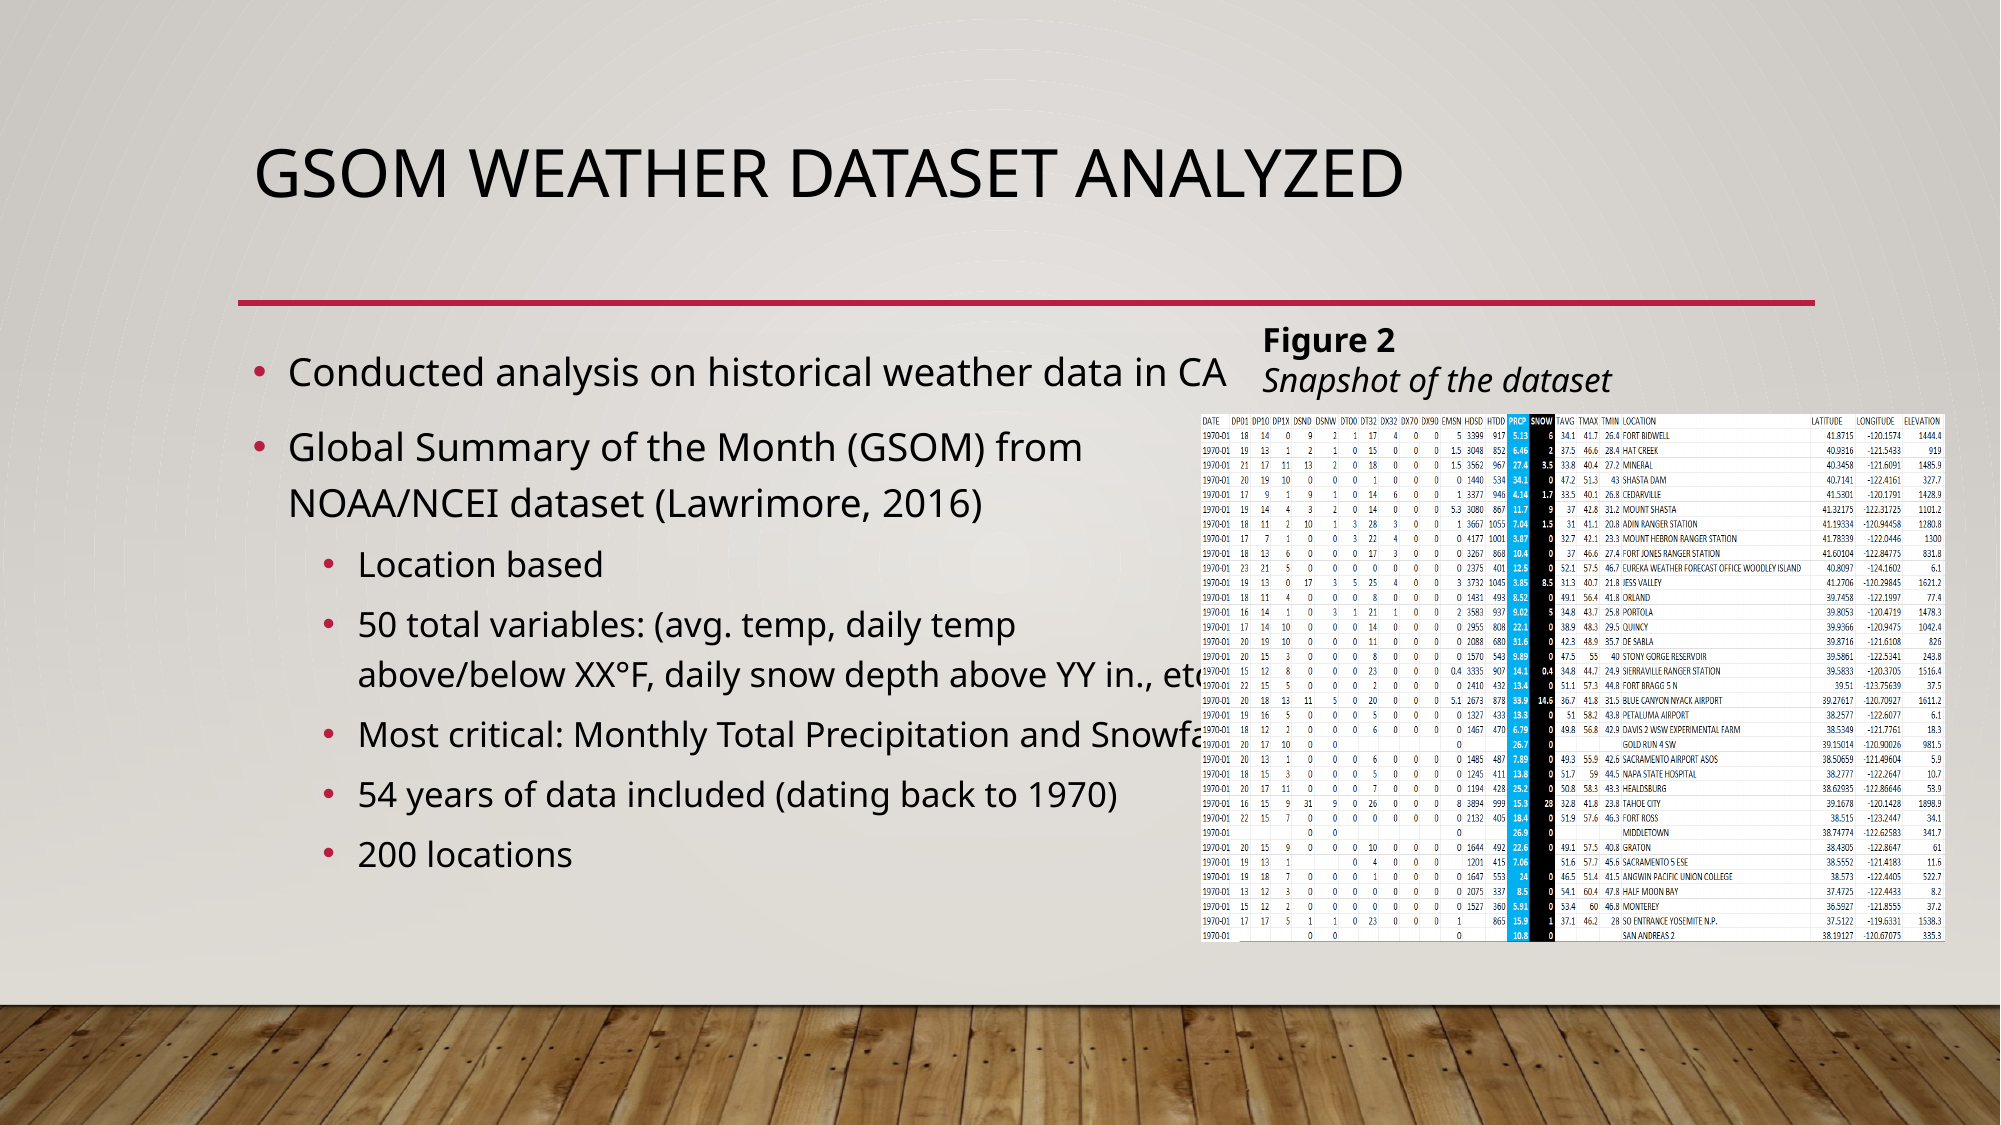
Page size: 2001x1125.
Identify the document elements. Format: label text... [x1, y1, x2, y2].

list Conducted analysis on historical weather data in CA Global Summary of the Month (GSOM) from NOAA/NCEI dataset (Lawrimore, 2016) Location based 50 total variables: (avg. temp, daily temp above/below XX°F, daily snow depth above YY in., etc.) Most critical: Monthly Total Precipitation and Snowfall 54 years of data included (dating back to 1970) 200 locations [237, 330, 1248, 897]
text_box Figure 2 Snapshot of the dataset [1247, 311, 1869, 407]
picture [1200, 414, 1506, 942]
picture [0, 1005, 2000, 1125]
picture [1531, 414, 1945, 942]
title GSOM Weather dataset analyzed [238, 131, 1814, 305]
